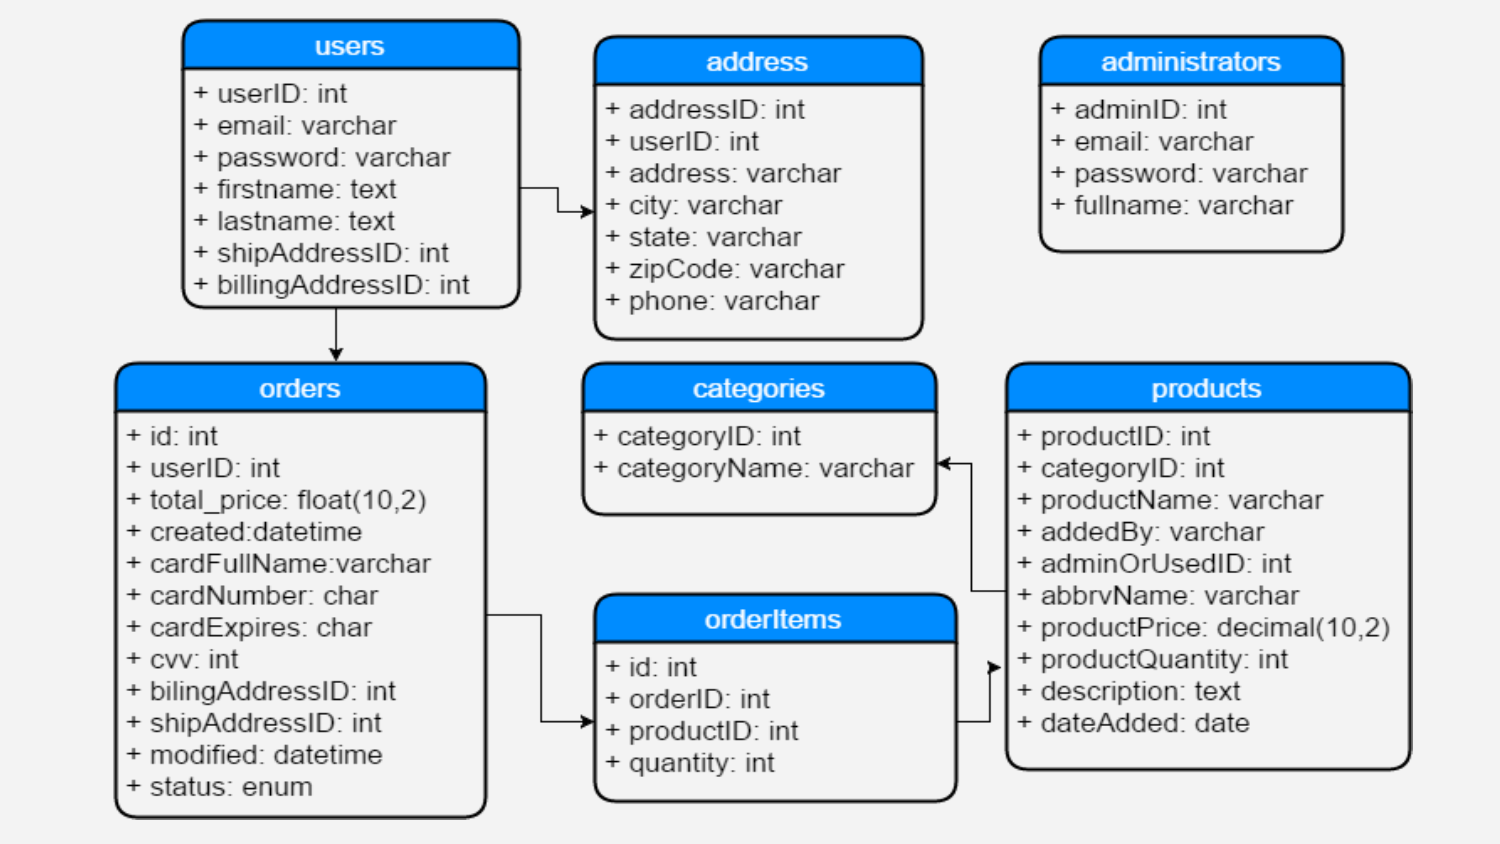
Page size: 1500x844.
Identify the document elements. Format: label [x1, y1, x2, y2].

picture [111, 17, 1413, 820]
